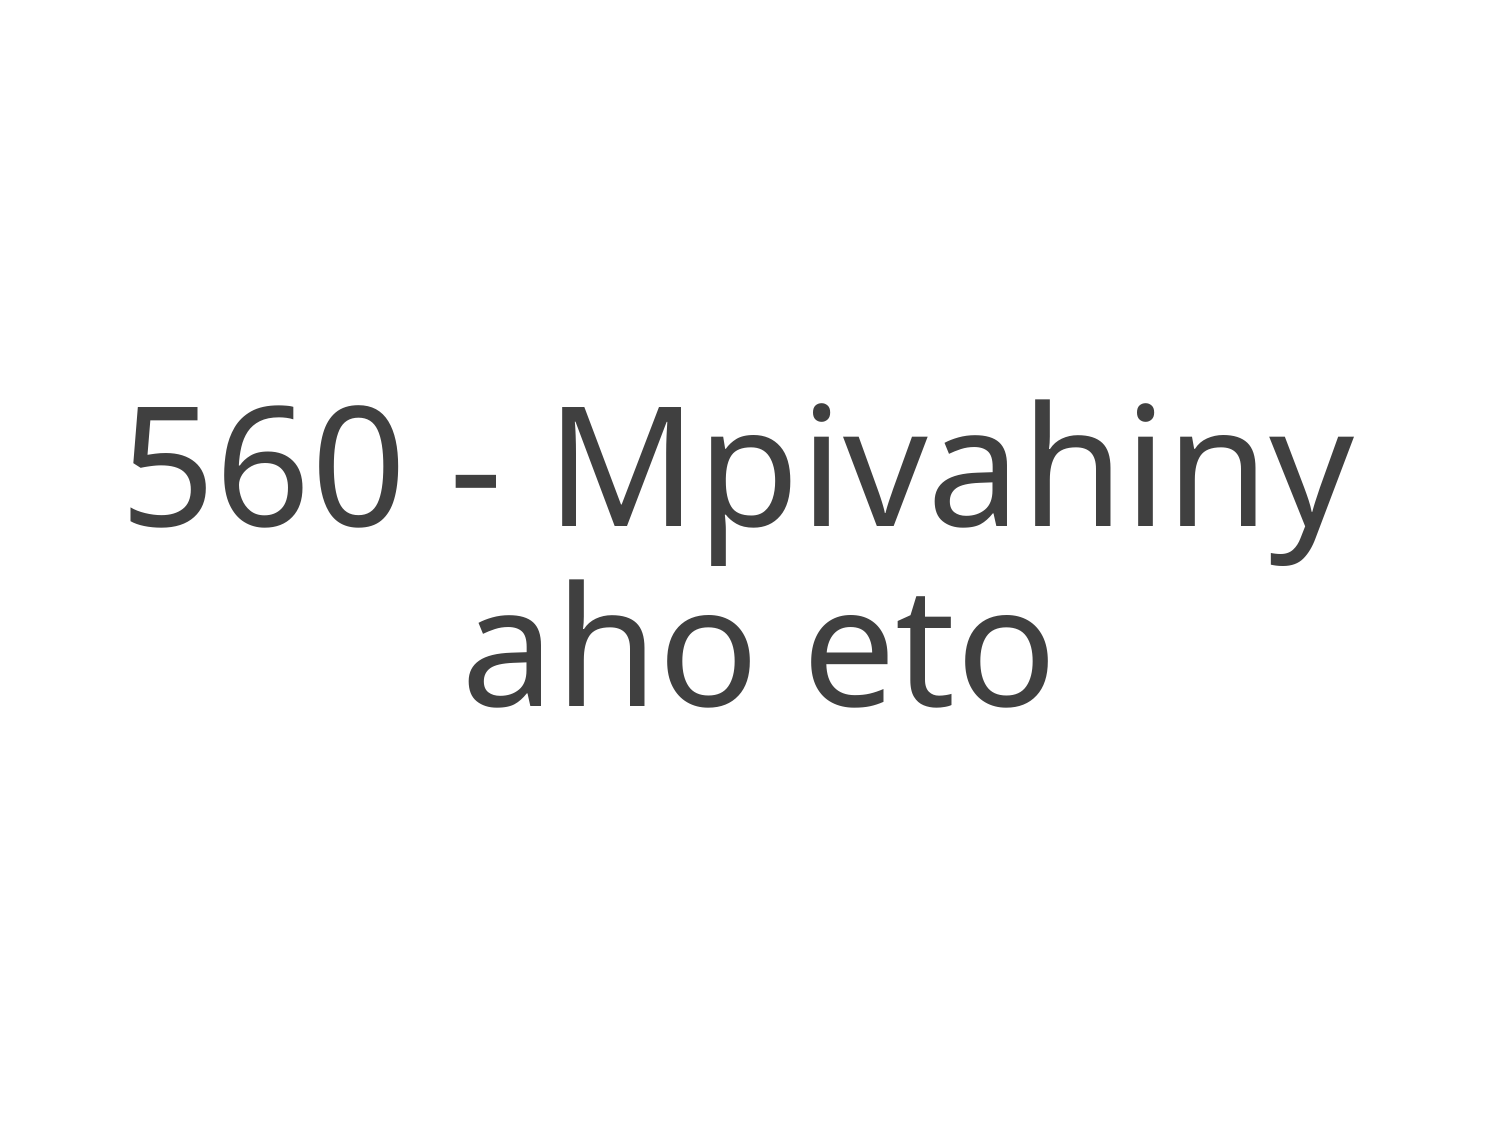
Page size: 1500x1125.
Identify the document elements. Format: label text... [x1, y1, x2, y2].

title 560 - Mpivahiny aho eto [0, 453, 1500, 672]
